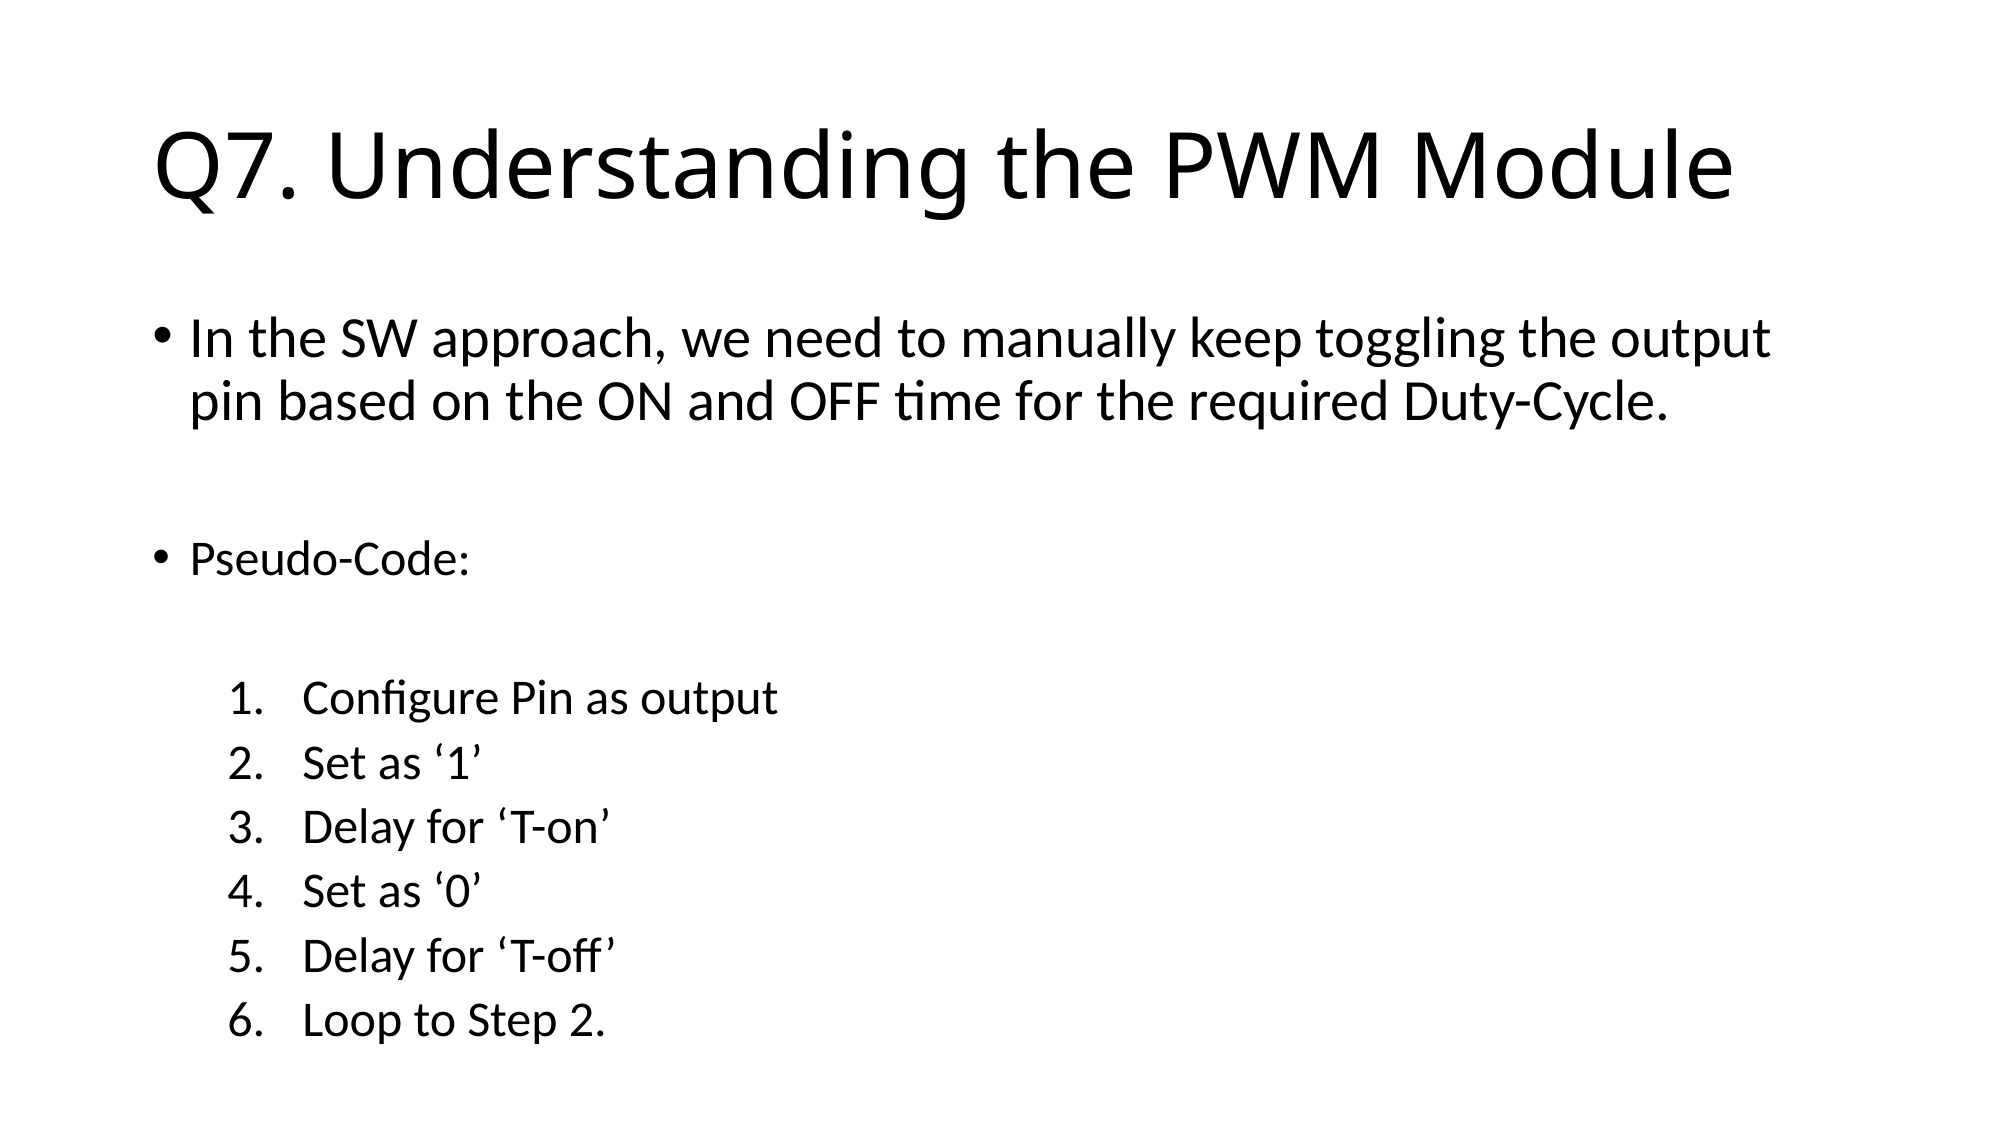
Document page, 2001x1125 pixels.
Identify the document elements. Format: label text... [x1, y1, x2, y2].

title Q7. Understanding the PWM Module [137, 59, 1863, 278]
text_box Pseudo-Code: Configure Pin as output Set as ‘1’ Delay for ‘T-on’ Set as ‘0’ Delay for ‘T-off’ Loop to Step 2. [137, 524, 1863, 1069]
list In the SW approach, we need to manually keep toggling the output pin based on the ON and OFF time for the required Duty-Cycle. [137, 299, 1863, 524]
